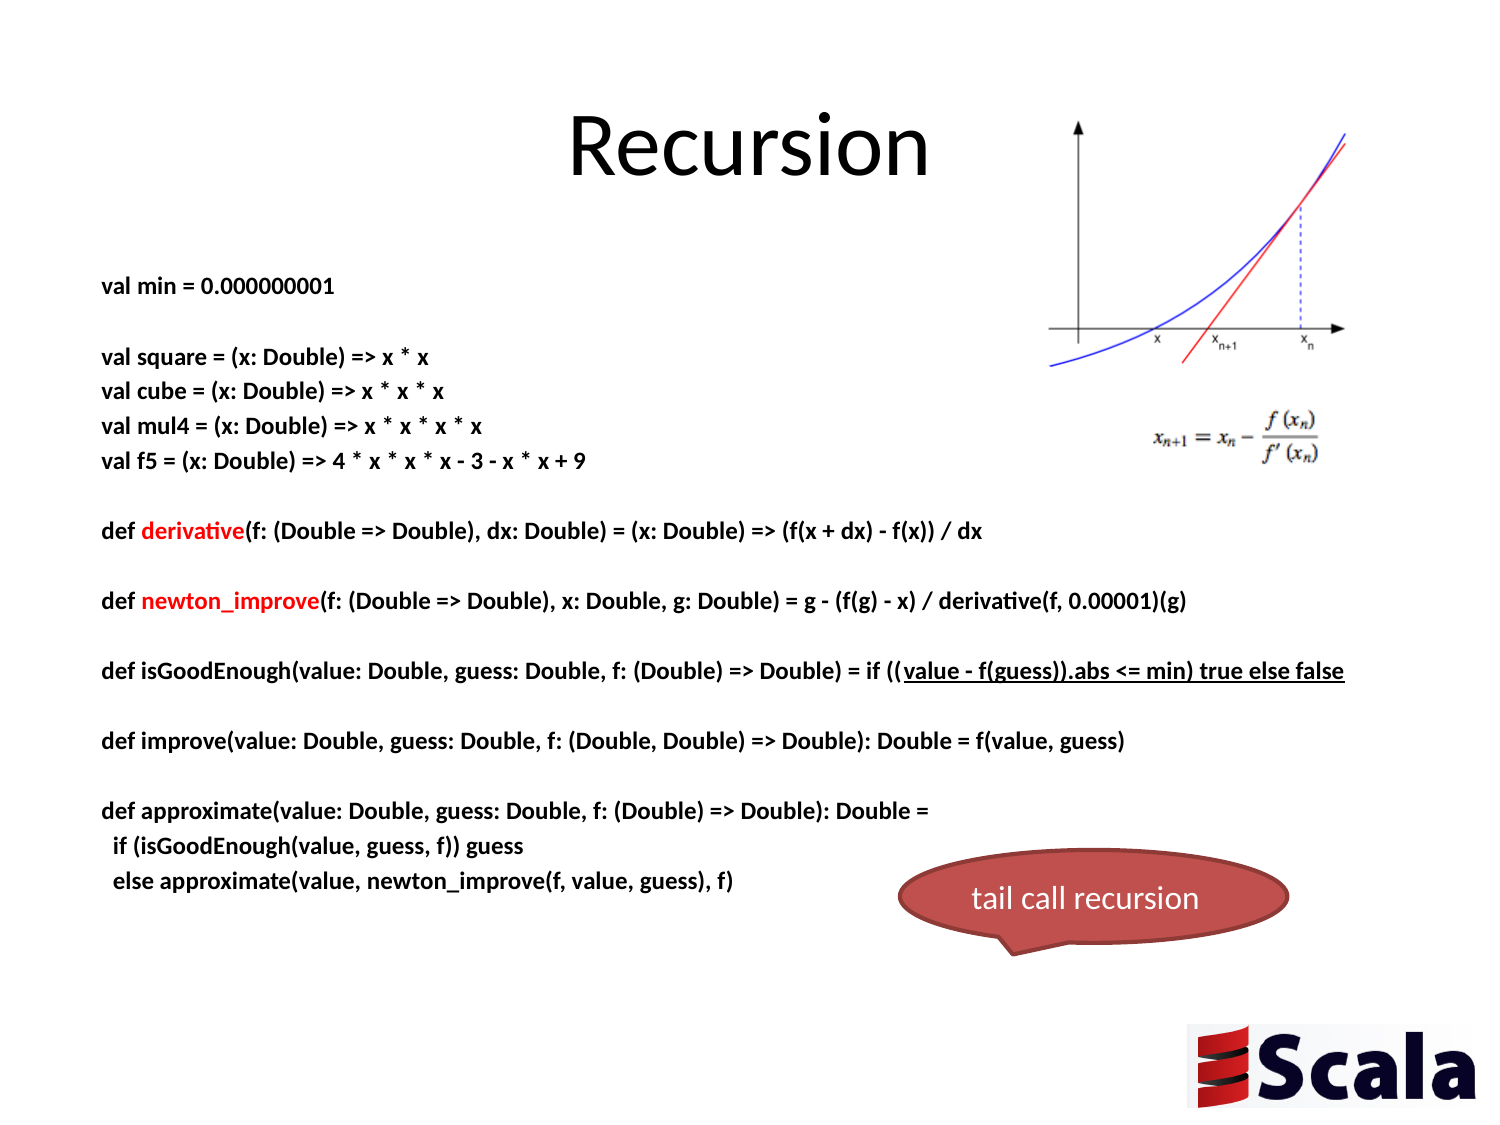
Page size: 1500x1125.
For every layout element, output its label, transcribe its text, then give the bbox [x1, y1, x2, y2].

list val min = 0.000000001 val square = (x: Double) => x * x val cube = (x: Double) => x * x * x val mul4 = (x: Double) => x * x * x * x val f5 = (x: Double) => 4 * x * x * x - 3 - x * x + 9 def derivative(f: (Double => Double), dx: Double) = (x: Double) => (f(x + dx) - f(x)) / dx def newton_improve(f: (Double => Double), x: Double, g: Double) = g - (f(g) - x) / derivative(f, 0.00001)(g) def isGoodEnough(value: Double, guess: Double, f: (Double) => Double) = if ((value - f(guess)).abs <= min) true else false def improve(value: Double, guess: Double, f: (Double, Double) => Double): Double = f(value, guess) def approximate(value: Double, guess: Double, f: (Double) => Double): Double = if (isGoodEnough(value, guess, f)) guess else approximate(value, newton_improve(f, value, guess), f) [75, 262, 1425, 1005]
title Recursion [75, 45, 1425, 233]
picture [1187, 1024, 1481, 1108]
text_box tail call recursion [897, 847, 1290, 957]
picture [1024, 99, 1370, 376]
picture [1149, 399, 1343, 480]
